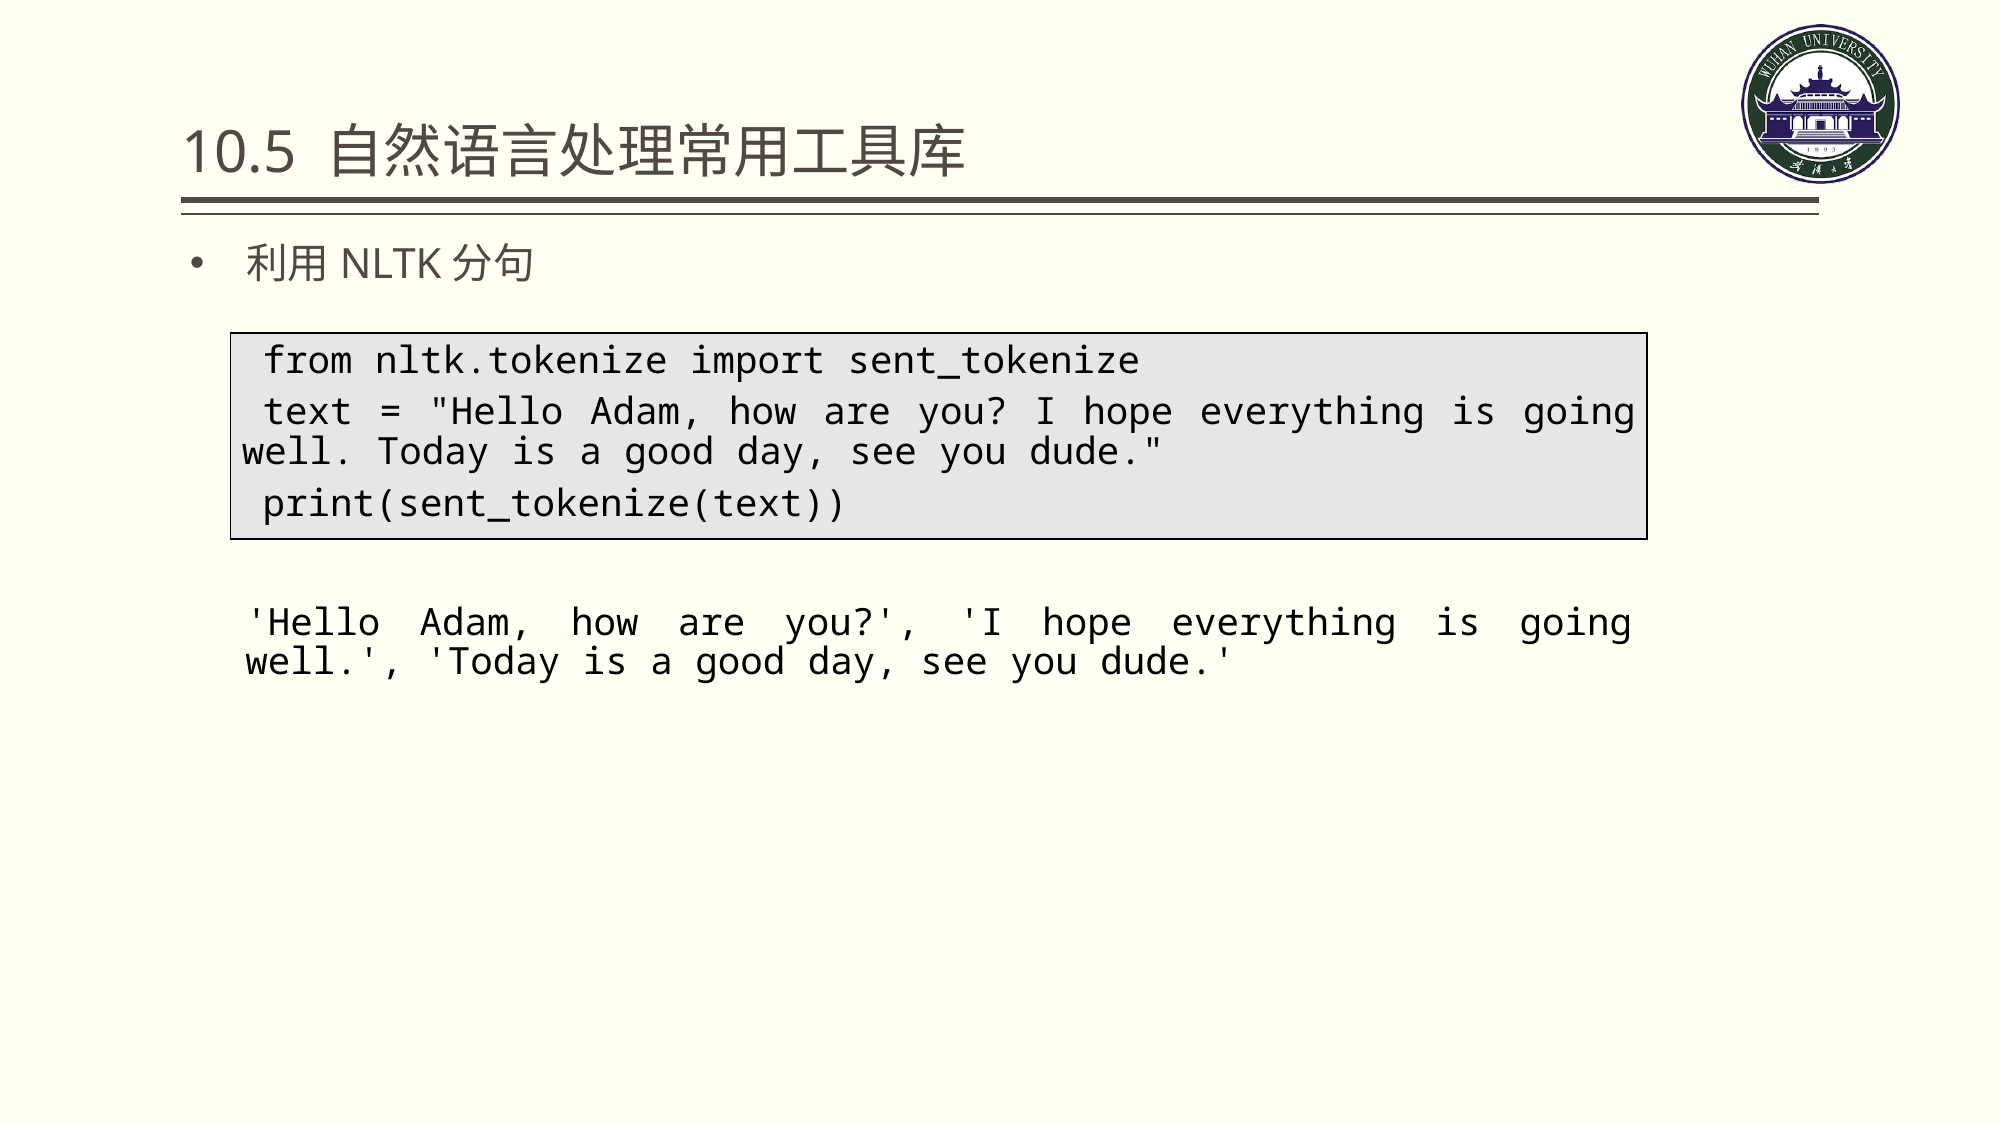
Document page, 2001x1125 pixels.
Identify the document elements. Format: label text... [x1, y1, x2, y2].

picture [1819, 24, 1900, 184]
text_box 利用NLTK分句 [175, 229, 1813, 295]
table_cell text = "Hello Adam, how are you? I hope everything is going well. Today is a good day, see you dude." [231, 396, 1646, 475]
table_cell print(sent_tokenize(text)) [231, 475, 1646, 538]
title 10.5 自然语言处理常用工具库 [181, 12, 1819, 193]
text_box 'Hello Adam, how are you?', 'I hope everything is going well.', 'Today is a good day, see you dude.' [230, 595, 1648, 690]
table_header from nltk.tokenize import sent_tokenize [231, 334, 1646, 396]
